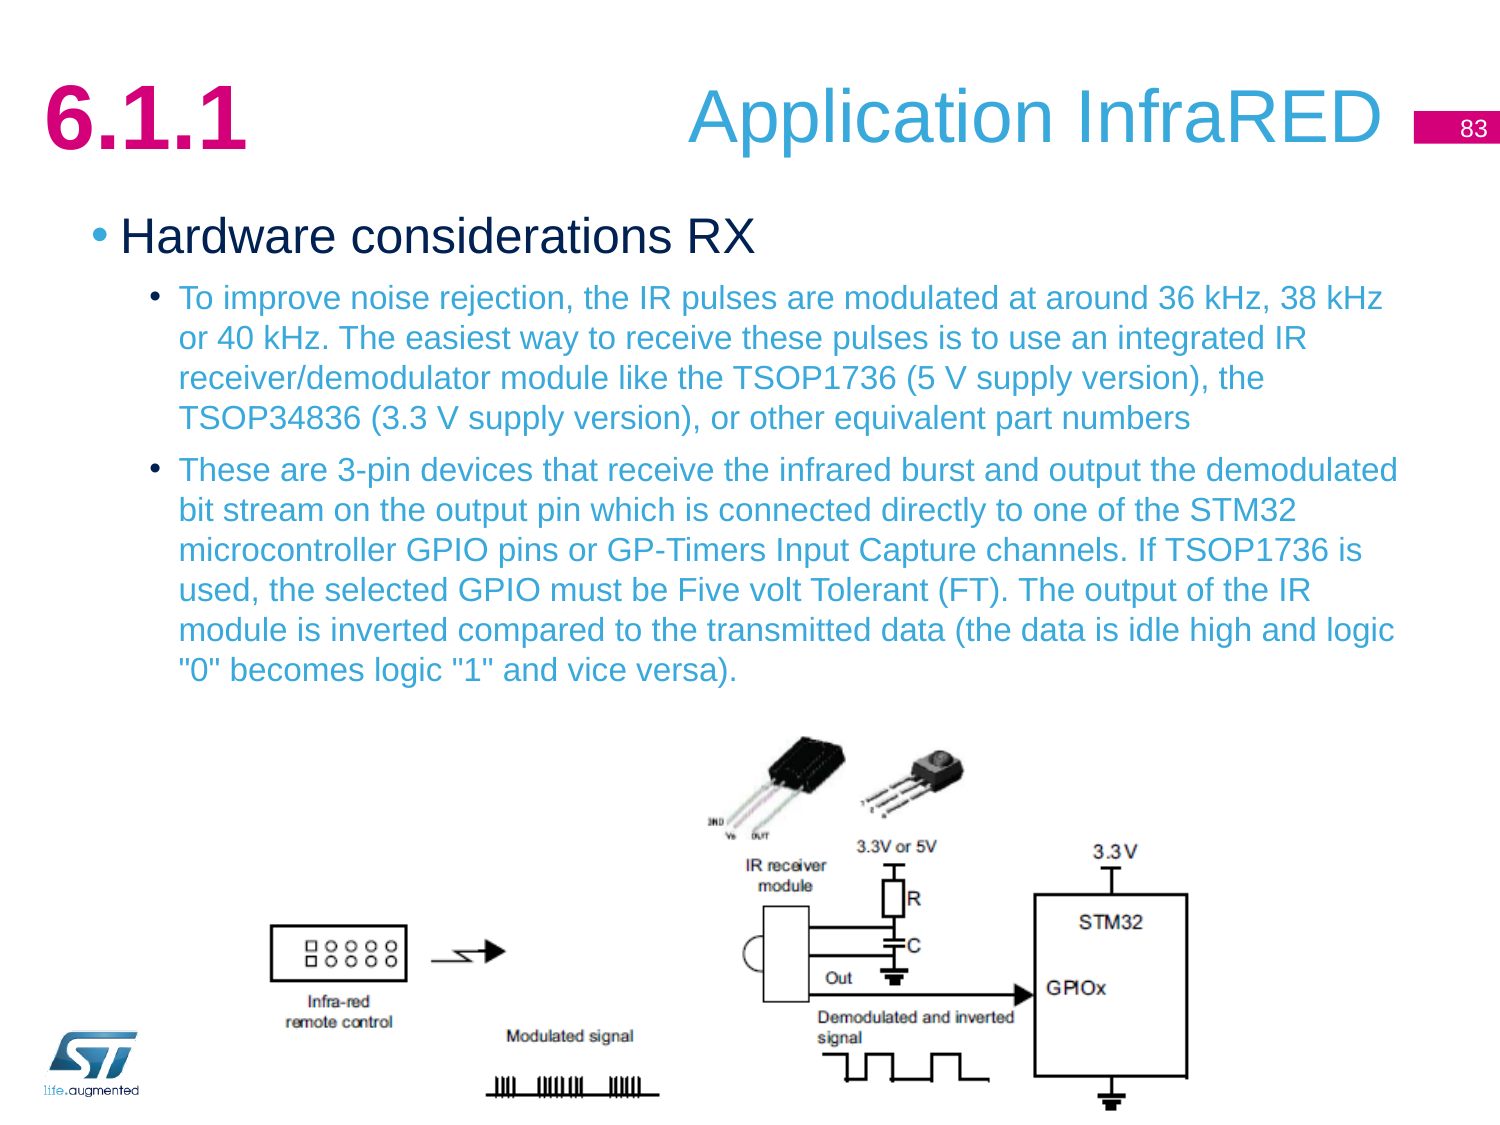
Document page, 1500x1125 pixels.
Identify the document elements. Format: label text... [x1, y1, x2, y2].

title Application InfraRED [74, 18, 1400, 196]
picture [36, 1022, 147, 1103]
text_box 6.1.1 [29, 19, 313, 207]
slide_number 83 [1413, 111, 1500, 144]
list Hardware considerations RX To improve noise rejection, the IR pulses are modulated at around 36 kHz, 38 kHz or 40 kHz. The easiest way to receive these pulses is to use an integrated IR receiver/demodulator module like the TSOP1736 (5 V supply version), the TSOP34836 (3.3 V supply version), or other equivalent part numbers These are 3-pin devices that receive the infrared burst and output the demodulated bit stream on the output pin which is connected directly to one of the STM32 microcontroller GPIO pins or GP-Timers Input Capture channels. If TSOP1736 is used, the selected GPIO must be Five volt Tolerant (FT). The output of the IR module is inverted compared to the transmitted data (the data is idle high and logic "0" becomes logic "1" and vice versa). [75, 196, 1427, 702]
picture [253, 718, 1198, 1125]
